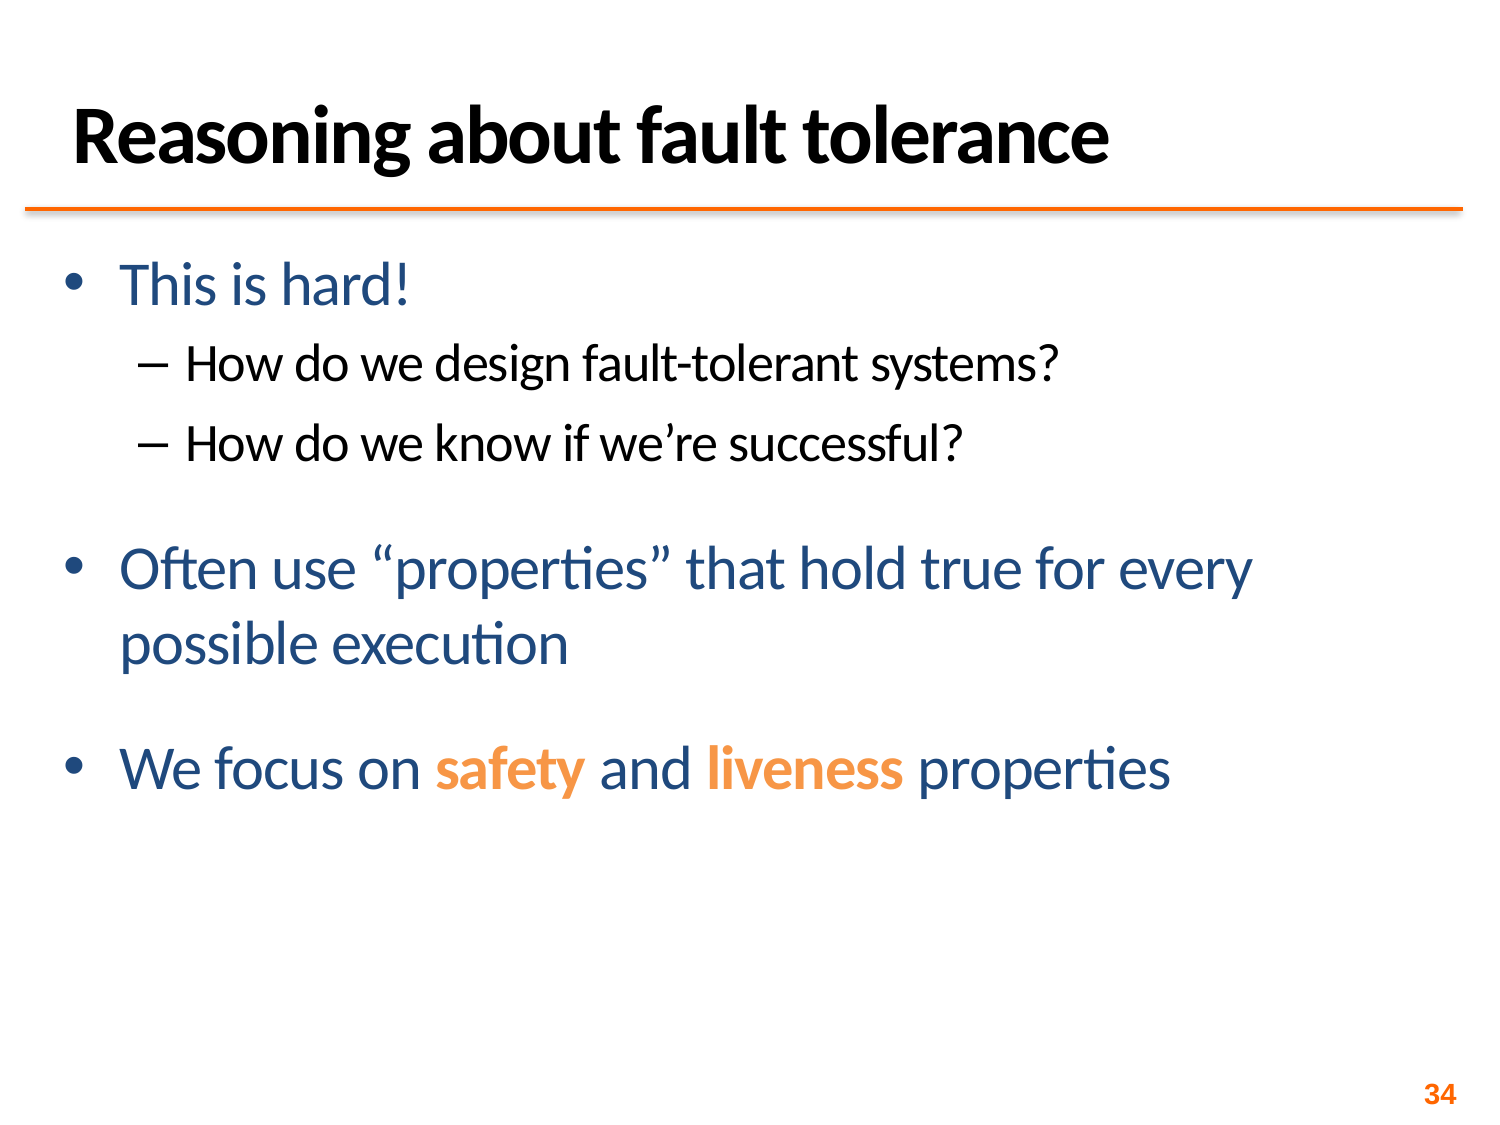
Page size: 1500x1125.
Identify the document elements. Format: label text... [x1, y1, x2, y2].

slide_number 34 [1112, 1074, 1463, 1110]
list This is hard! How do we design fault-tolerant systems? How do we know if we’re successful? Often use “properties” that hold true for every possible execution We focus on safety and liveness properties [57, 237, 1463, 1063]
title Reasoning about fault tolerance [57, 12, 1463, 188]
